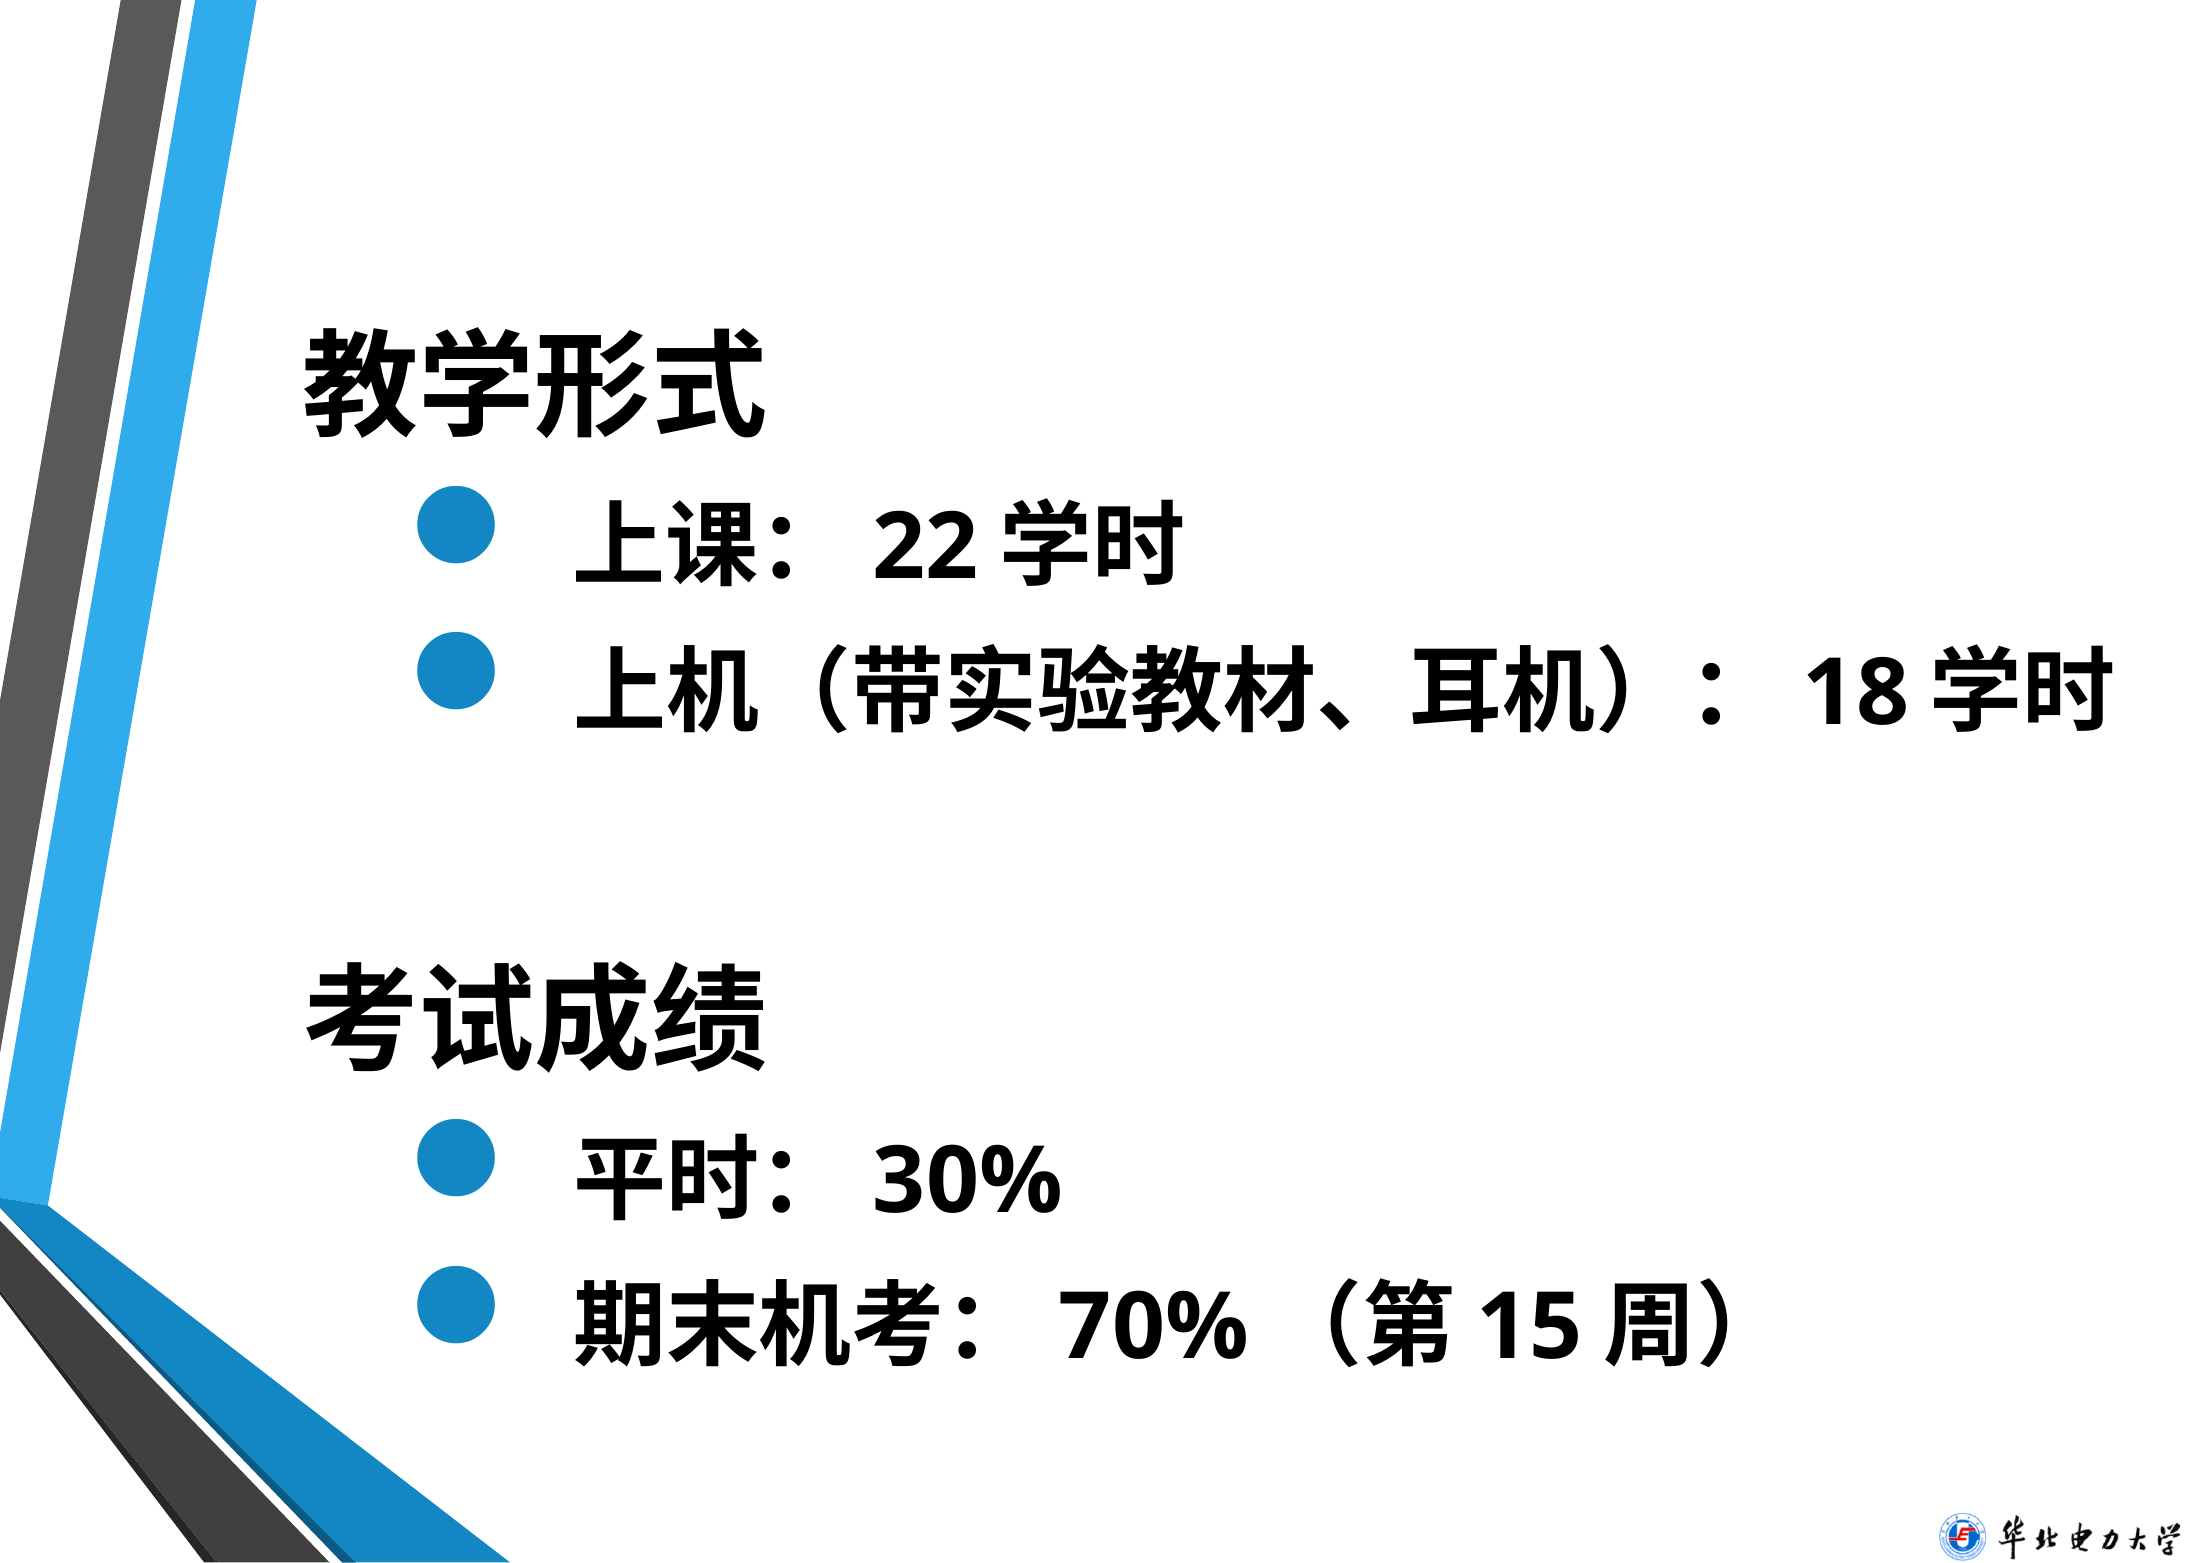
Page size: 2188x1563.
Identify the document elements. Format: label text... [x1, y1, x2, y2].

picture [1923, 1511, 2181, 1561]
list 教学形式 上课：22学时 上机（带实验教材、耳机）：18学时 考试成绩 平时：30% 期末机考：70%（第15周） [287, 303, 2146, 1479]
